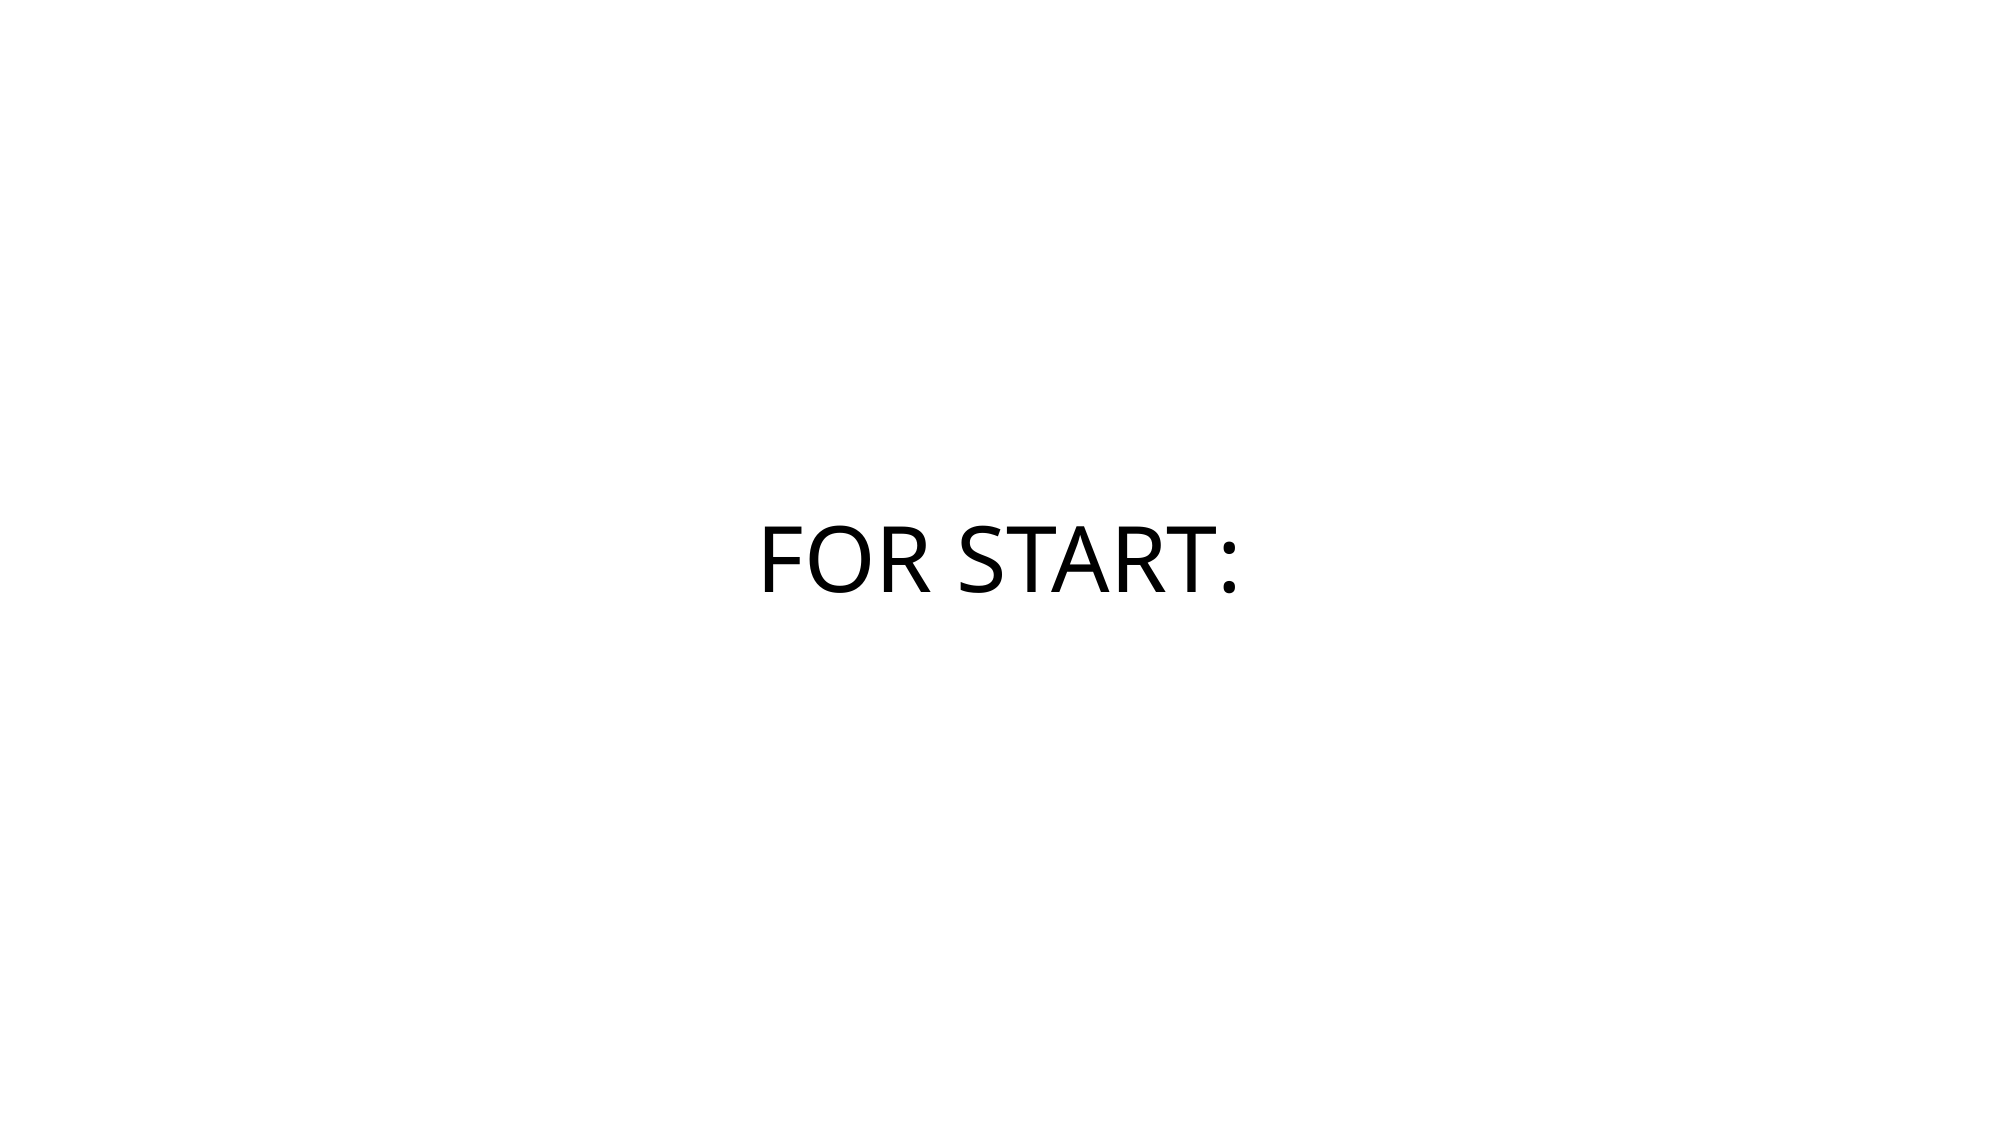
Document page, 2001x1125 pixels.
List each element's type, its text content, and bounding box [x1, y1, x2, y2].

title FOR START: [137, 453, 1863, 672]
